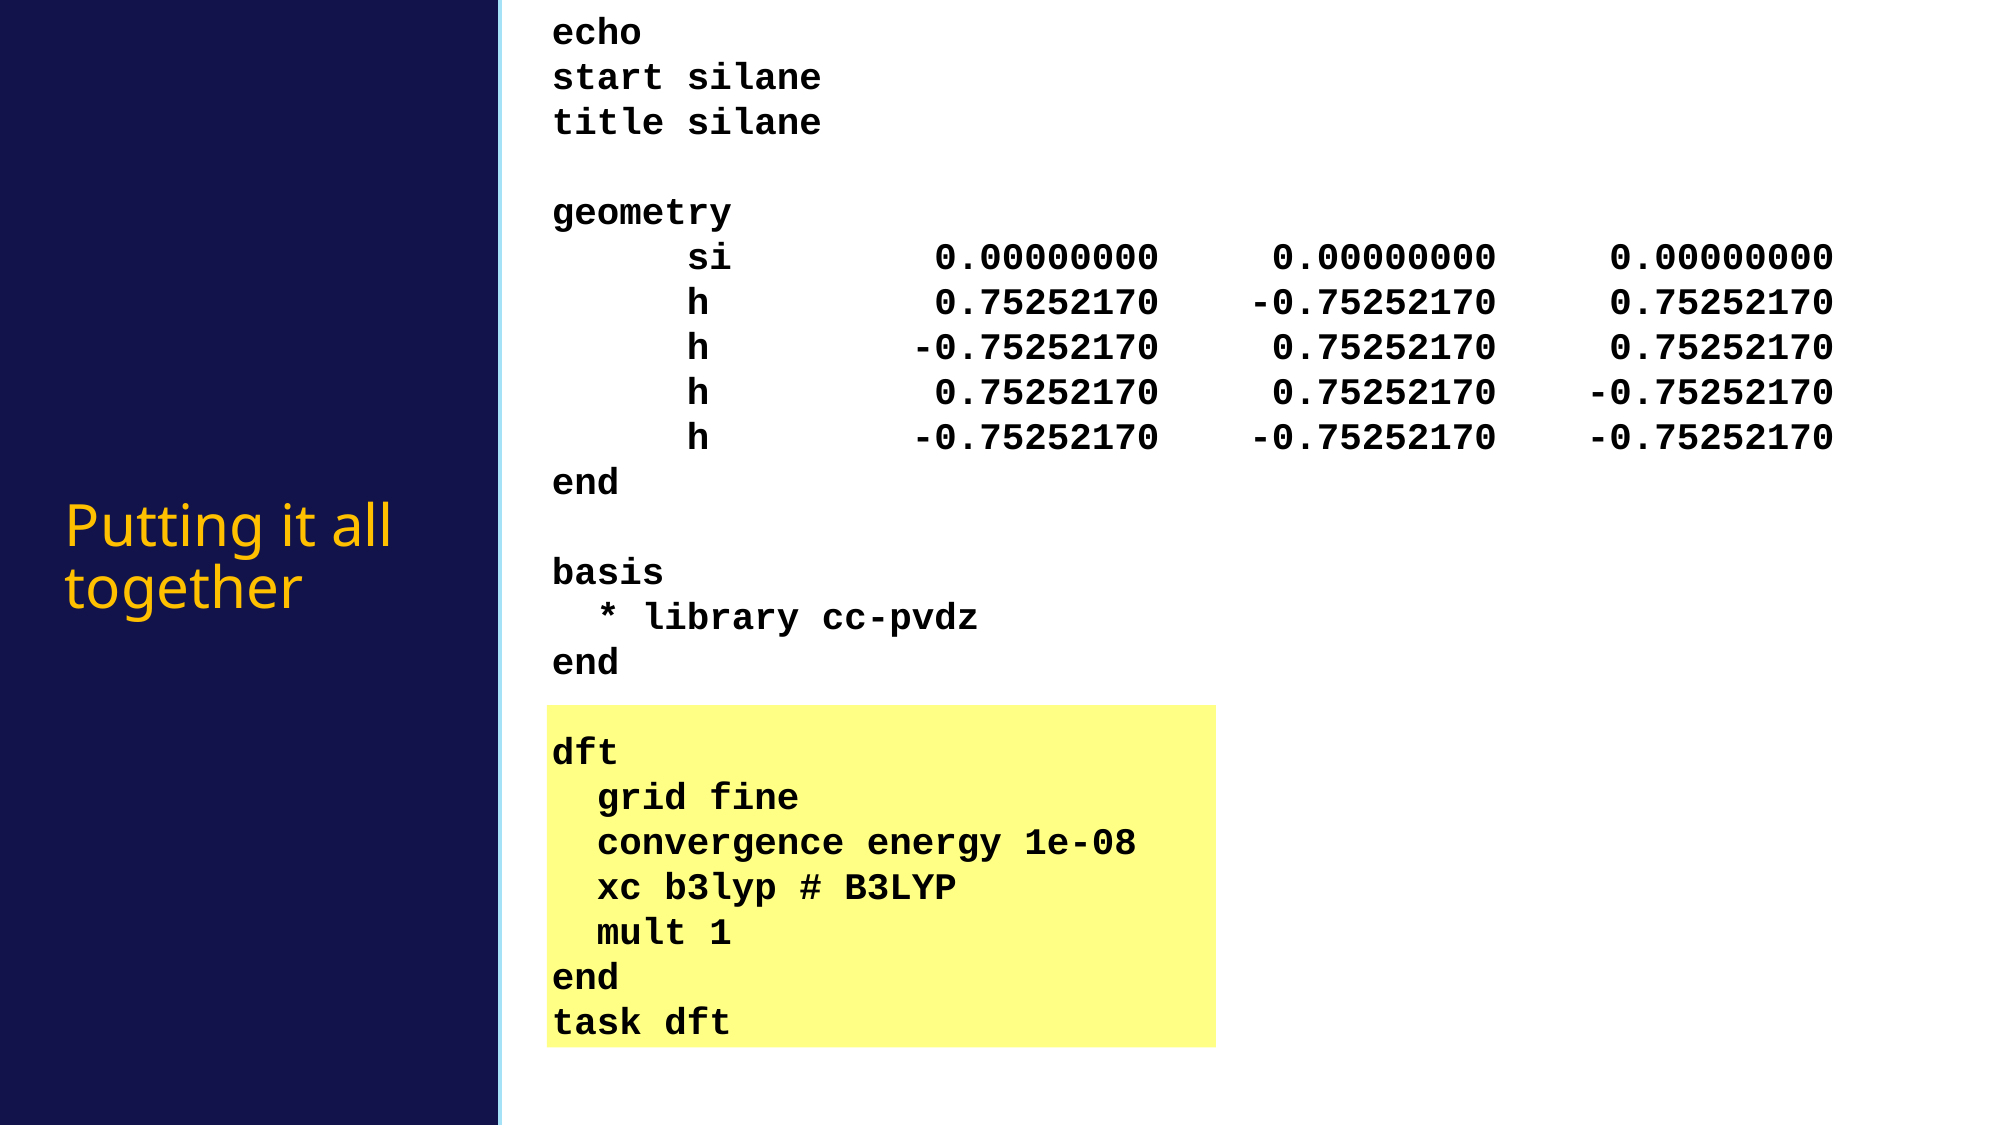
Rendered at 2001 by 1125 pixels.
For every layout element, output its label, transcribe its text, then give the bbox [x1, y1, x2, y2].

list [546, 111, 1936, 1007]
text_box echo start silane title silane geometry si 0.00000000 0.00000000 0.00000000 h 0.75252170 -0.75252170 0.75252170 h -0.75252170 0.75252170 0.75252170 h 0.75252170 0.75252170 -0.75252170 h -0.75252170 -0.75252170 -0.75252170 end basis * library cc-pvdz end dft grid fine convergence energy 1e-08 xc b3lyp # B3LYP mult 1 end task dft [462, 0, 2000, 1050]
title Putting it all together [64, 111, 462, 1007]
